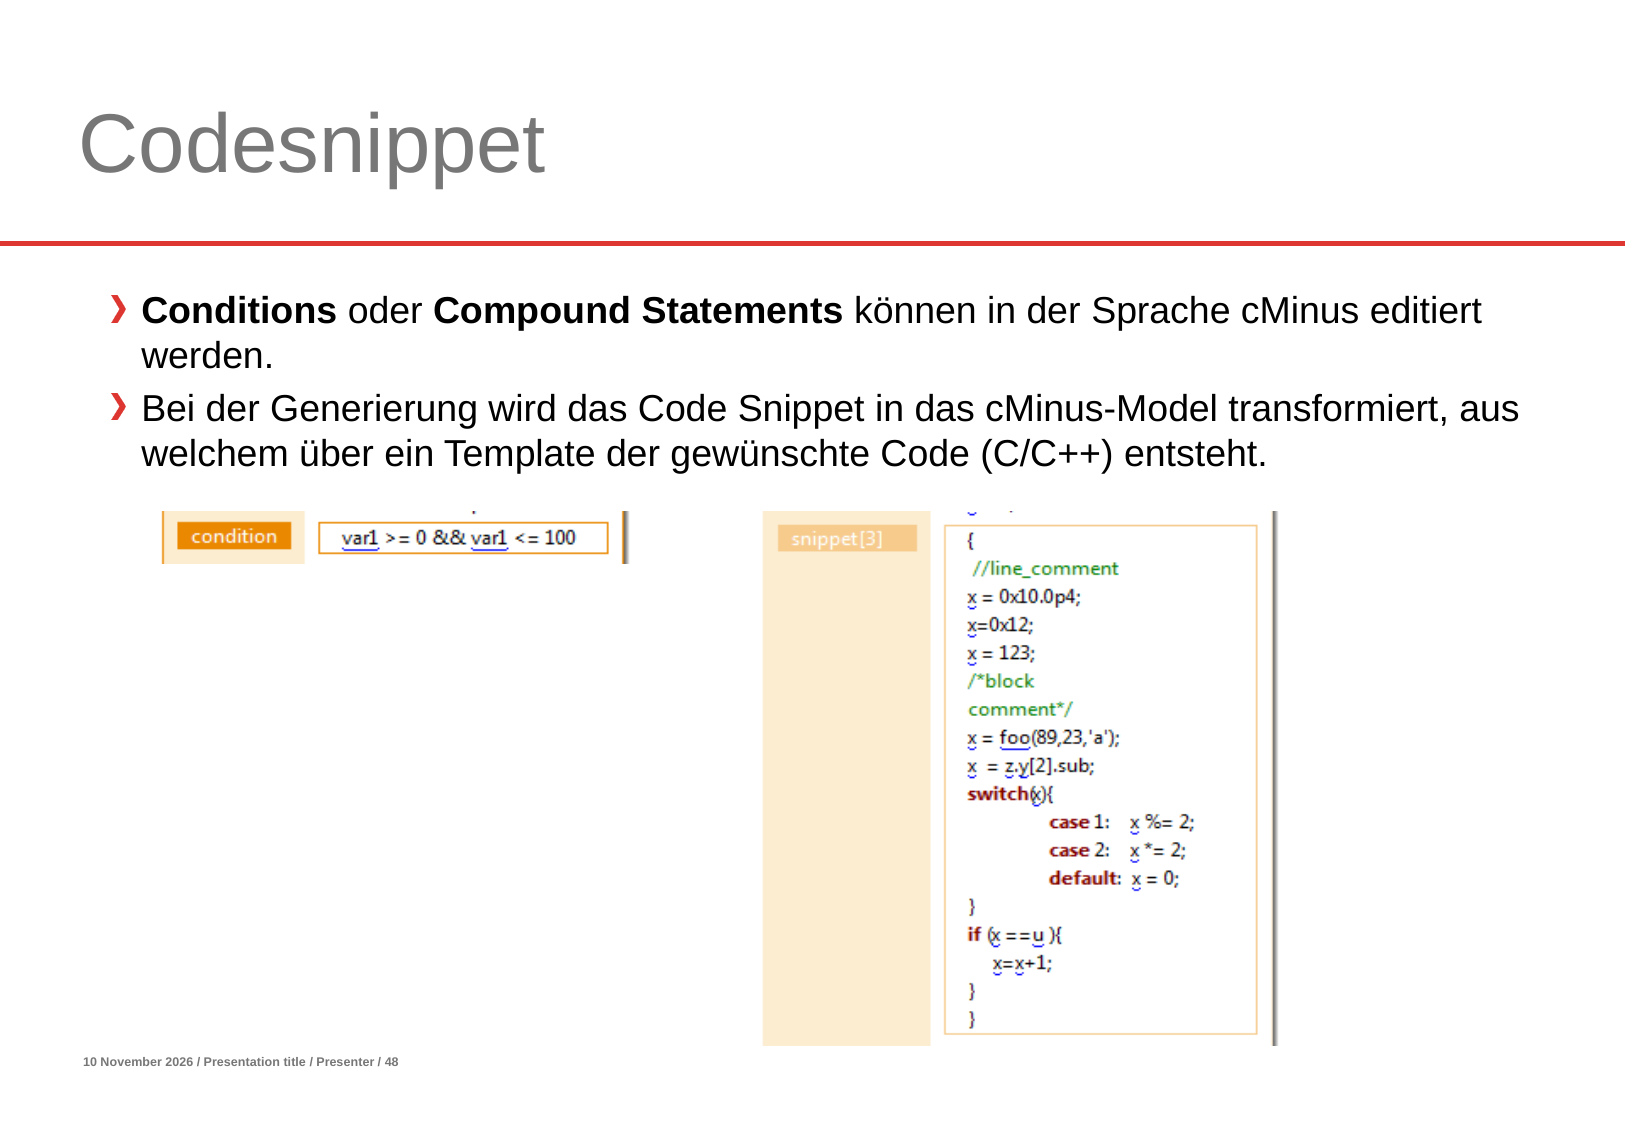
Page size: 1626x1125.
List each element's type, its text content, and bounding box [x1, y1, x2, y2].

title Codesnippet [63, 45, 1269, 197]
picture [111, 393, 126, 420]
picture [111, 295, 126, 323]
picture [753, 511, 1324, 1046]
picture [154, 511, 648, 564]
list Conditions oder Compound Statements können in der Sprache cMinus editiert werden. Bei der Generierung wird das Code Snippet in das cMinus-Model transformiert, aus welchem über ein Template der gewünschte Code (C/C++) entsteht. [66, 278, 1542, 988]
